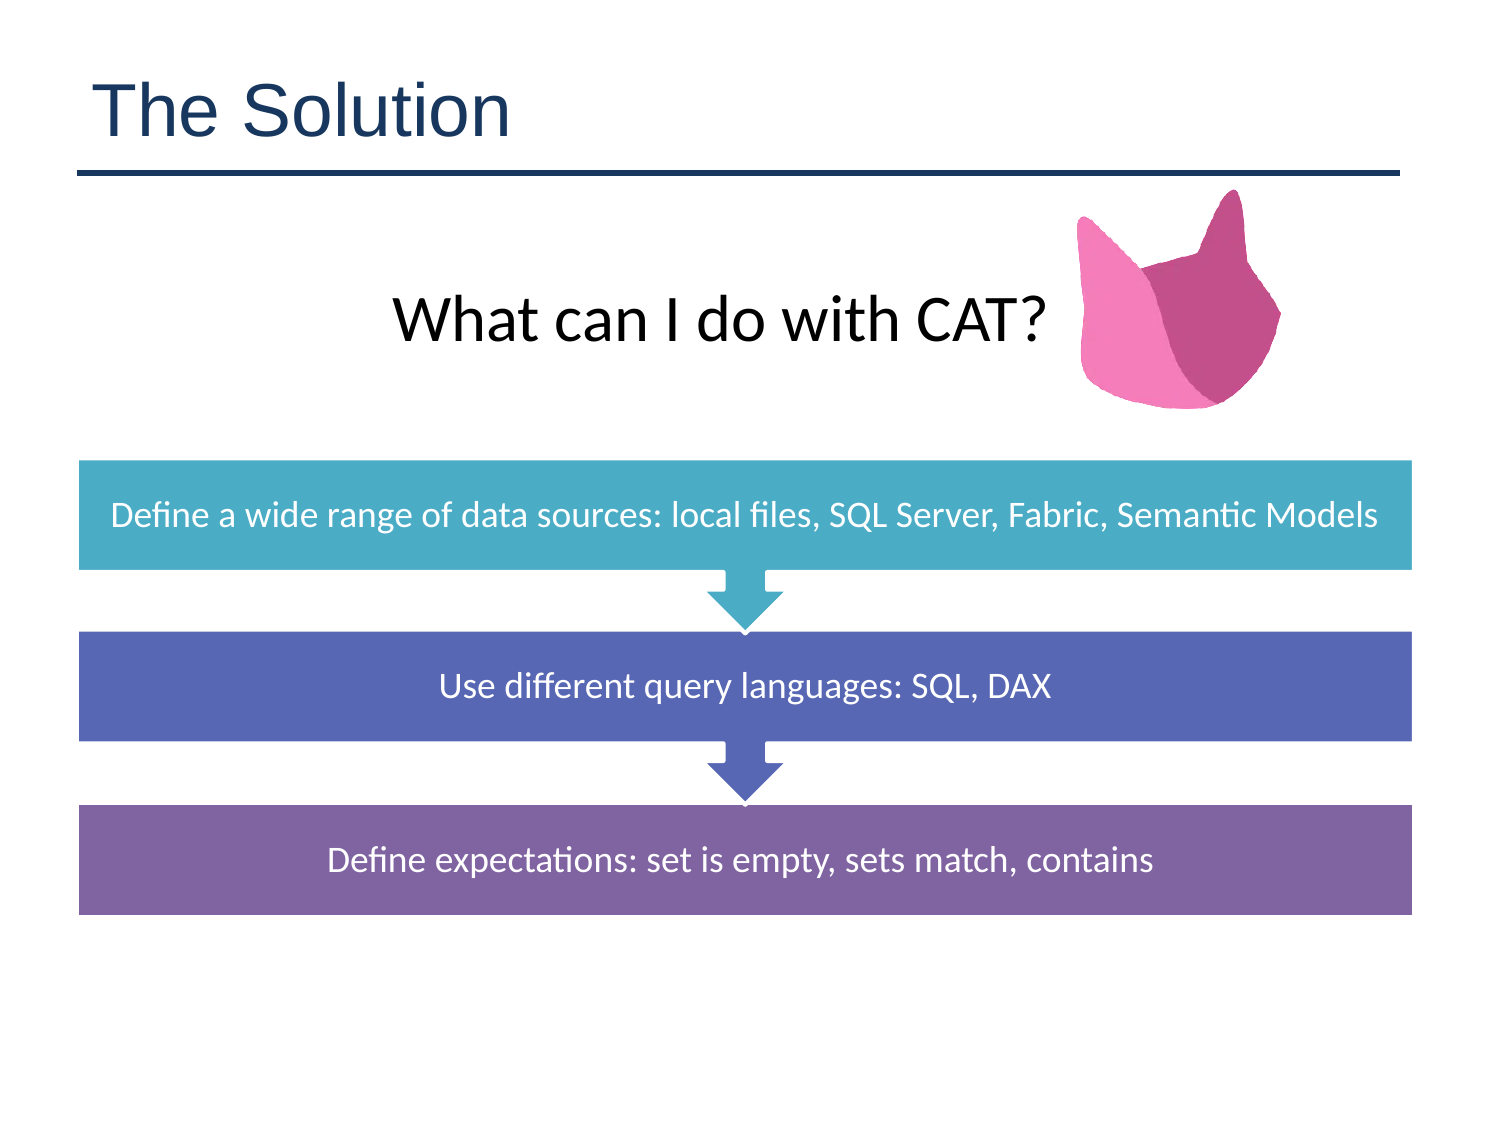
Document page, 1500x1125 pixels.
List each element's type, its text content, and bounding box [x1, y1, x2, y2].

text_box The Solution [76, 54, 1436, 242]
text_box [76, 455, 1415, 918]
picture [1068, 189, 1289, 410]
text_box What can I do with CAT? [377, 267, 1063, 362]
